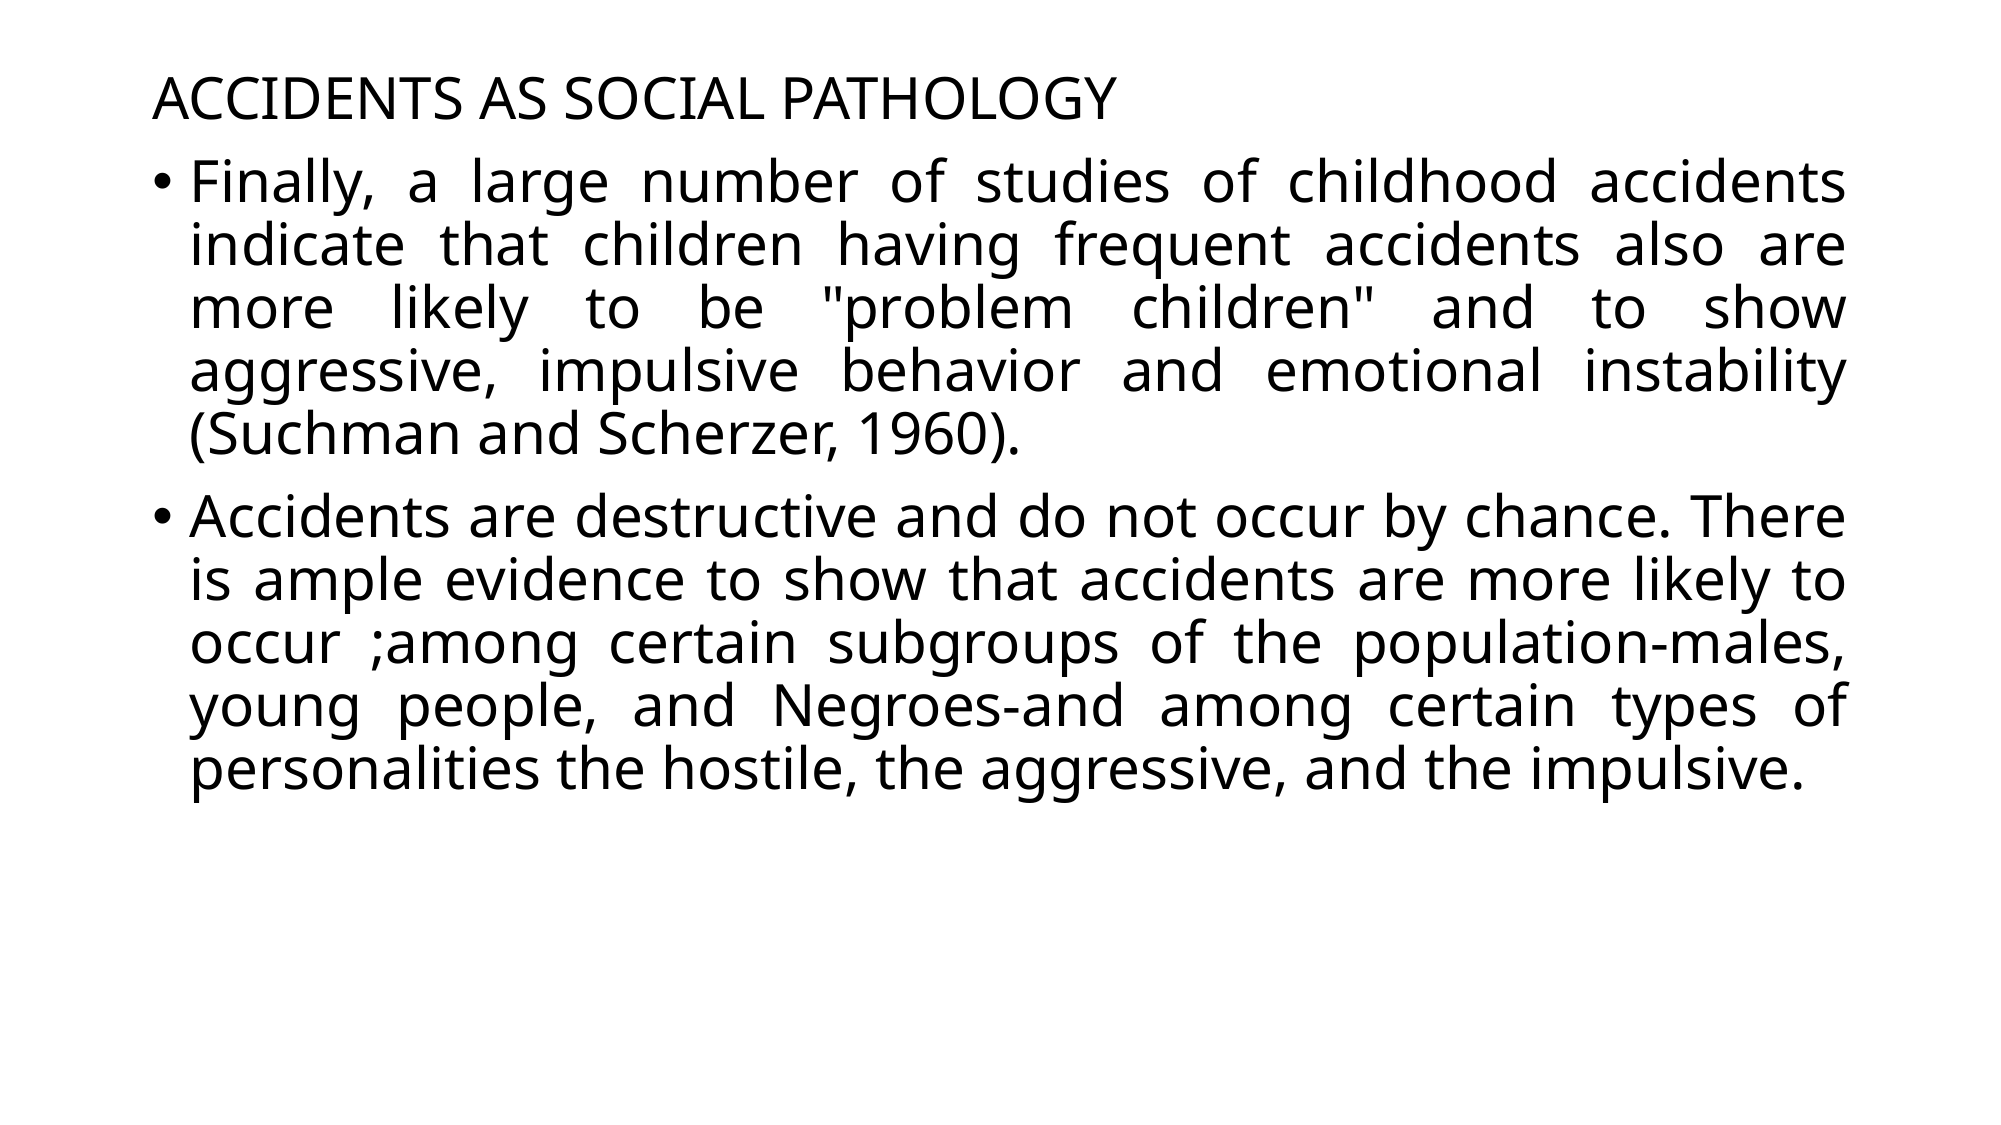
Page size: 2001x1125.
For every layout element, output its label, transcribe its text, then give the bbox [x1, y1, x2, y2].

list ACCIDENTS AS SOCIAL PATHOLOGY Finally, a large number of studies of childhood accidents indicate that children having frequent accidents also are more likely to be "problem children" and to show aggressive, impulsive behavior and emotional instability (Suchman and Scherzer, 1960). Accidents are destructive and do not occur by chance. There is ample evidence to show that accidents are more likely to occur ;among certain subgroups of the population-males, young people, and Negroes-and among certain types of personalities the hostile, the aggressive, and the impulsive. [137, 61, 1863, 1014]
